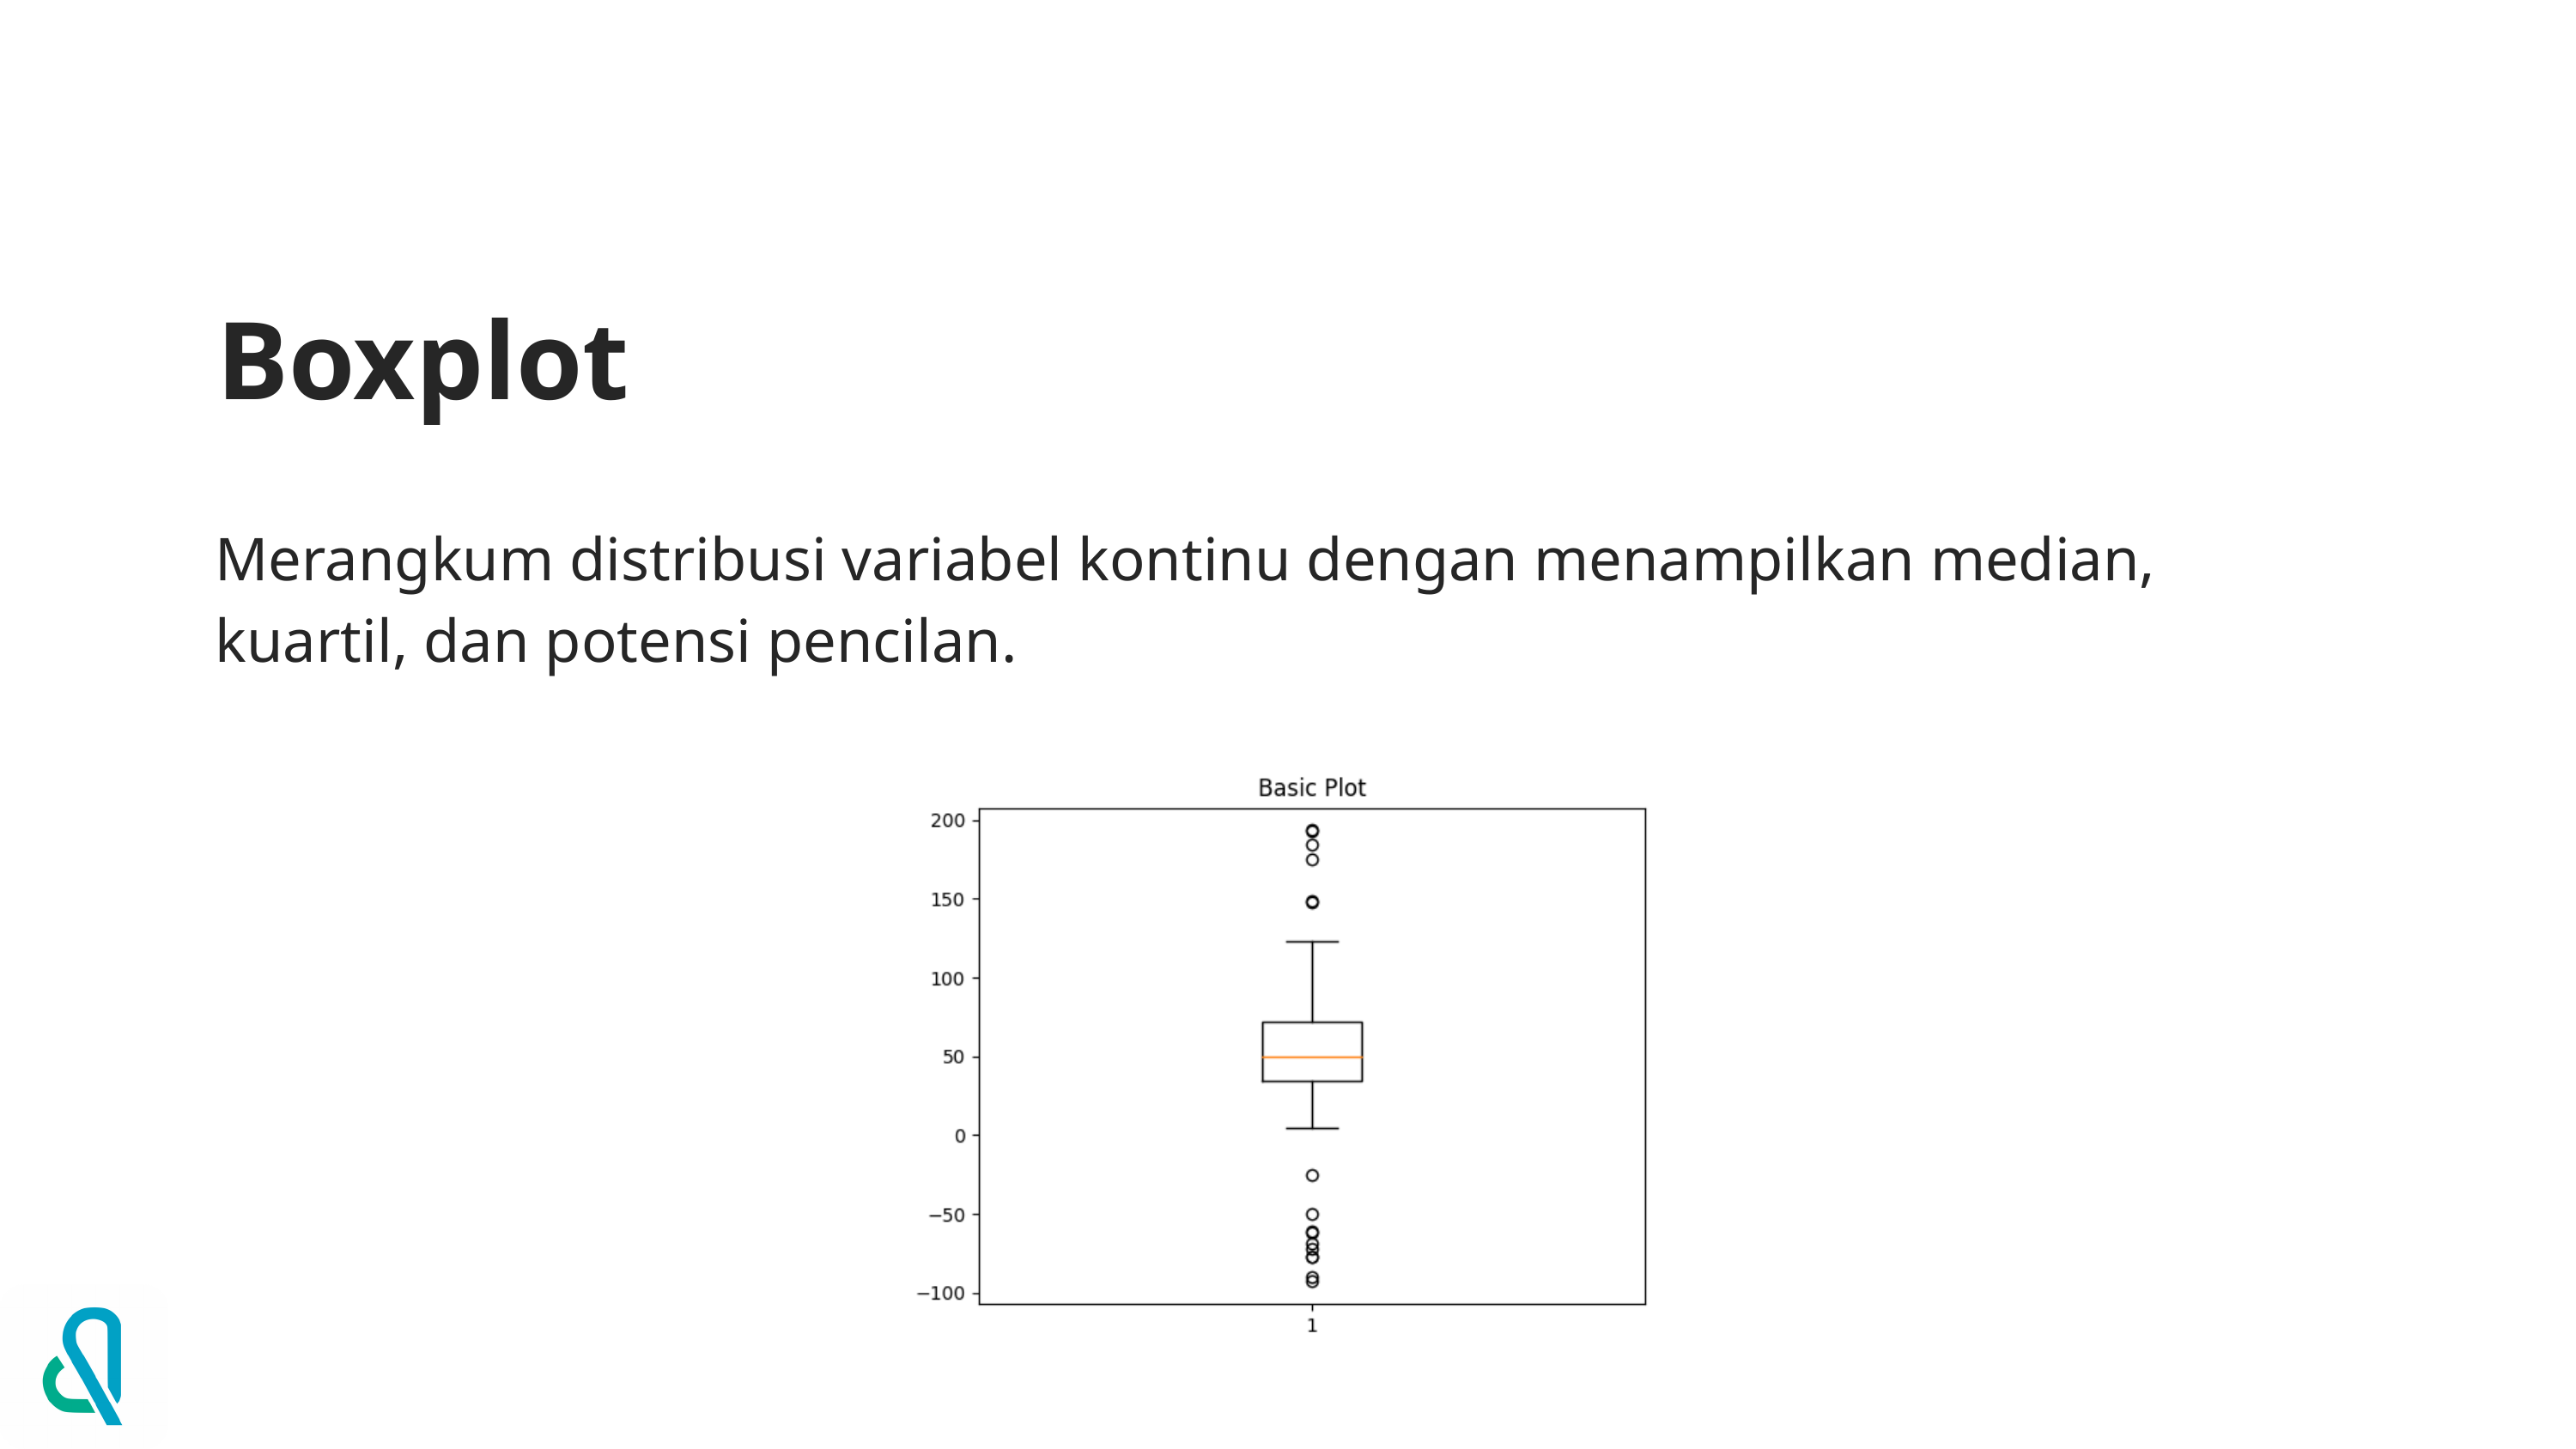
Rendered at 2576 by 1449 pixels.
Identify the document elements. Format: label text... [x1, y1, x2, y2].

text_box Merangkum distribusi variabel kontinu dengan menampilkan median, kuartil, dan potensi pencilan. [215, 509, 2361, 674]
text_box [0, 1284, 168, 1449]
title Boxplot [215, 289, 1400, 509]
picture [872, 731, 1731, 1375]
